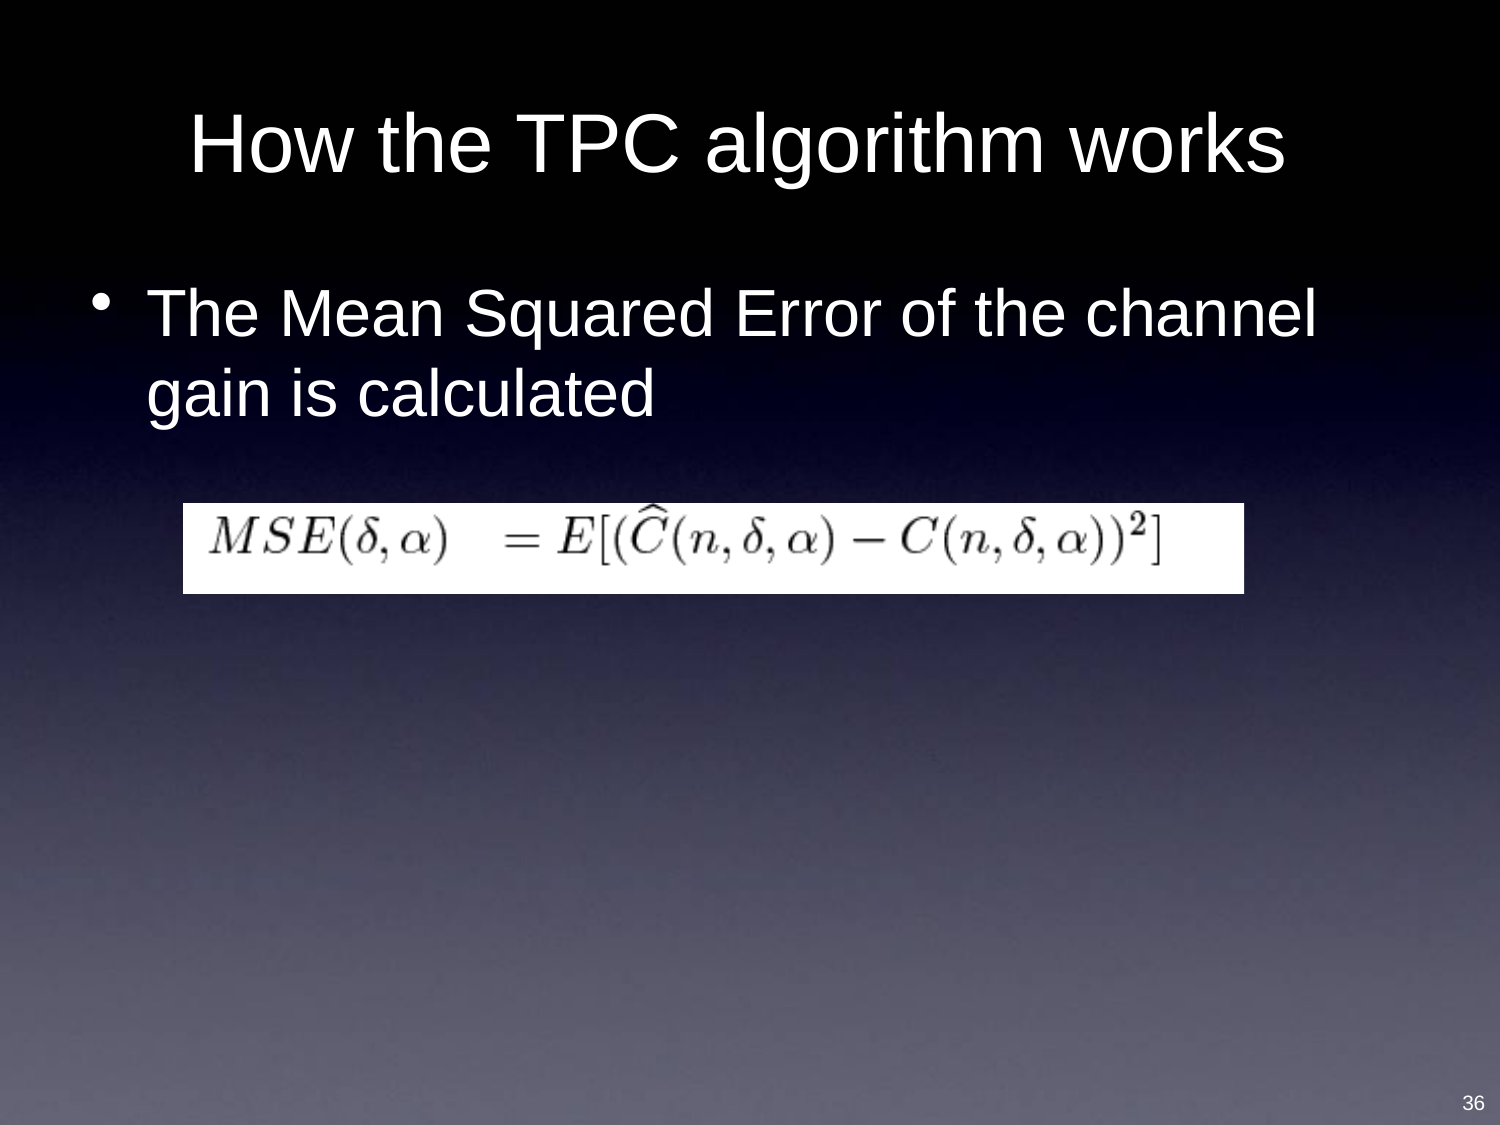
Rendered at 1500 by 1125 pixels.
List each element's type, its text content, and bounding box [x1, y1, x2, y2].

picture [0, 0, 1500, 1125]
list The Mean Squared Error of the channel gain is calculated [74, 262, 1426, 1006]
title How the TPC algorithm works [74, 44, 1426, 233]
text_box 36 [1399, 1082, 1500, 1114]
